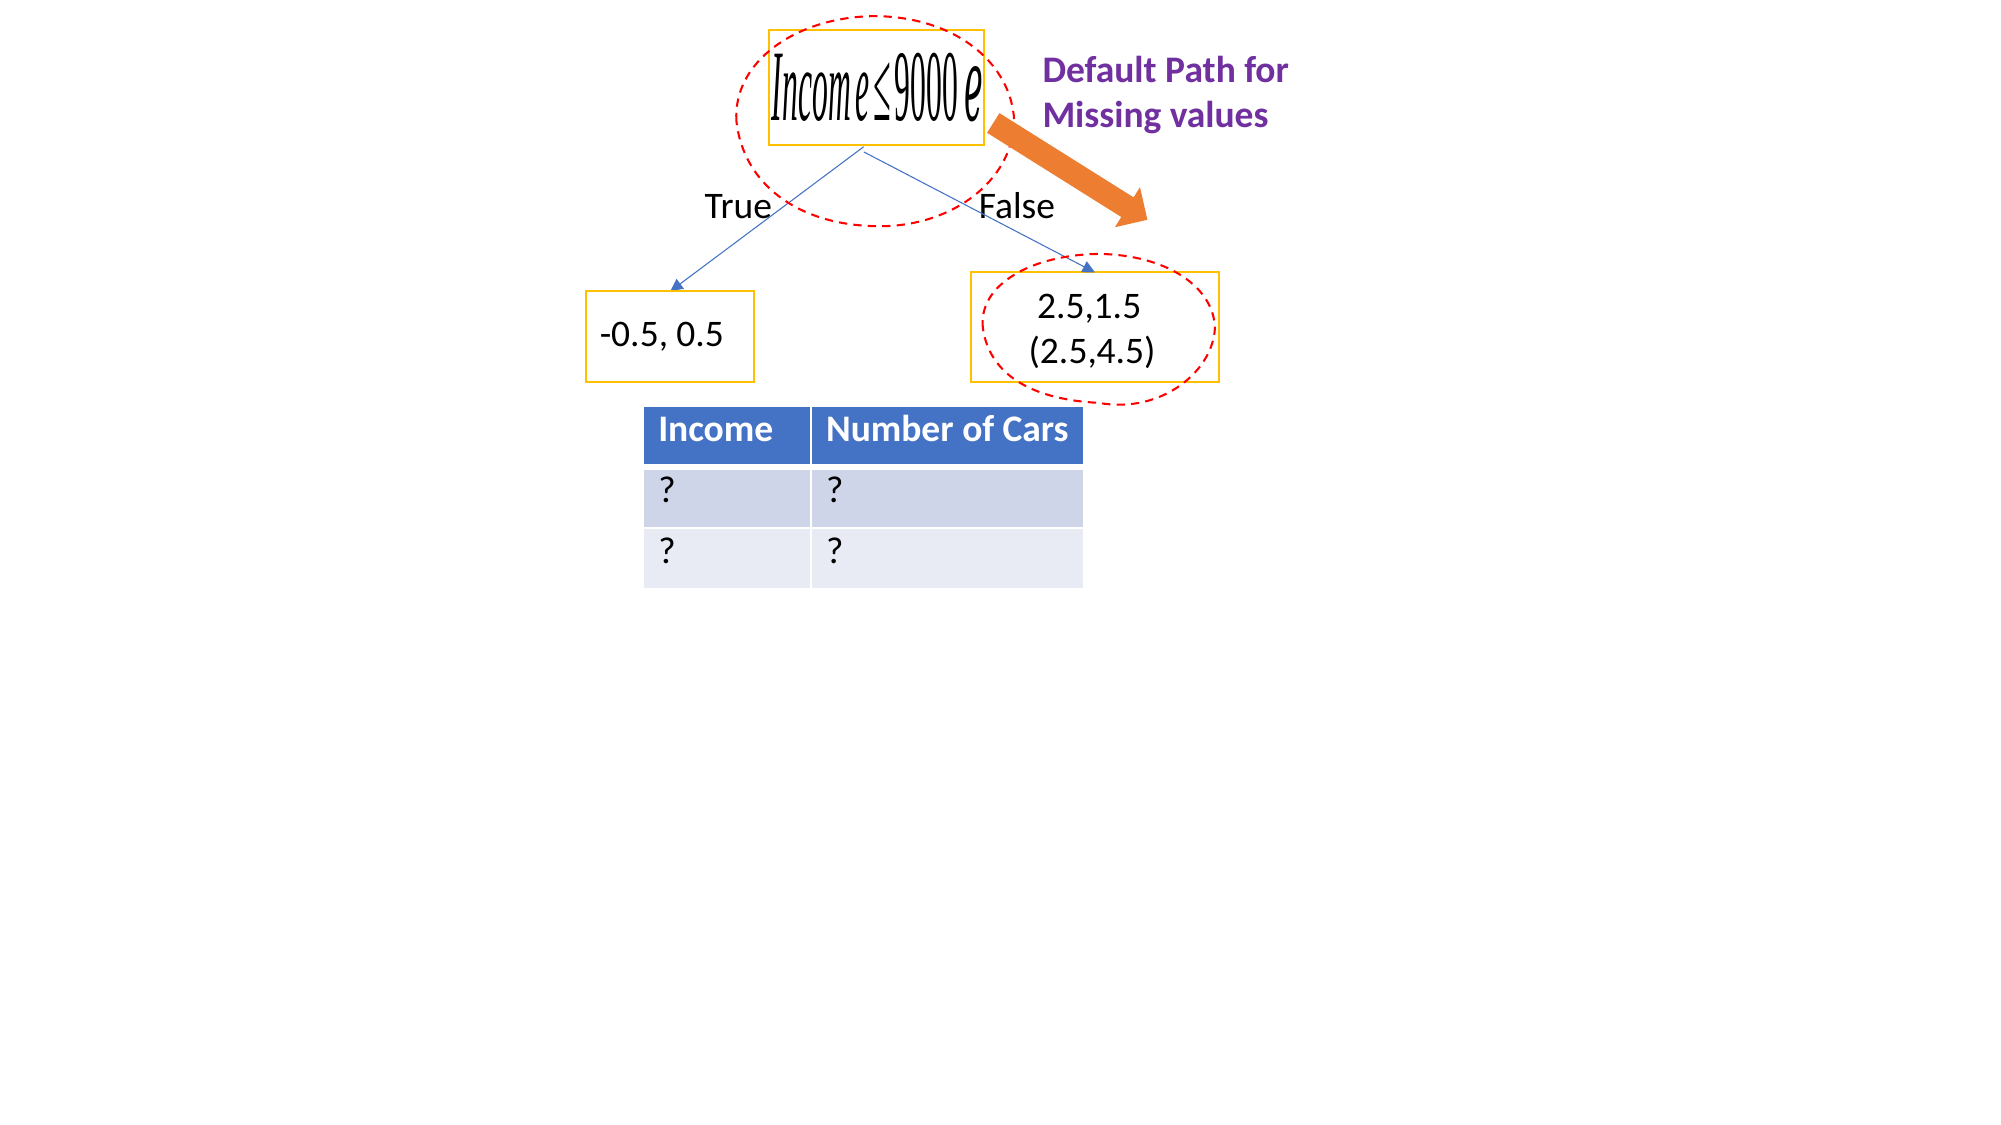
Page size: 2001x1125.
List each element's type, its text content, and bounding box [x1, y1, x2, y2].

text_box [1095, 173, 1148, 228]
table_header Number of Cars [812, 407, 1083, 464]
table_cell ? [812, 470, 1083, 527]
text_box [864, 151, 1095, 273]
text_box [735, 15, 1016, 151]
table_header Income [644, 407, 810, 464]
text_box Default Path for Missing values [1027, 37, 1362, 143]
text_box [987, 113, 1060, 151]
table_cell ? [644, 470, 810, 527]
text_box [670, 146, 864, 292]
text_box [585, 290, 755, 383]
text_box 2.5,1.5 (2.5,4.5) [1028, 377, 1192, 416]
text_box [1178, 271, 1220, 383]
text_box [970, 273, 1018, 383]
table_cell ? [644, 529, 810, 588]
table_cell ? [812, 529, 1083, 588]
text_box [981, 252, 1216, 406]
